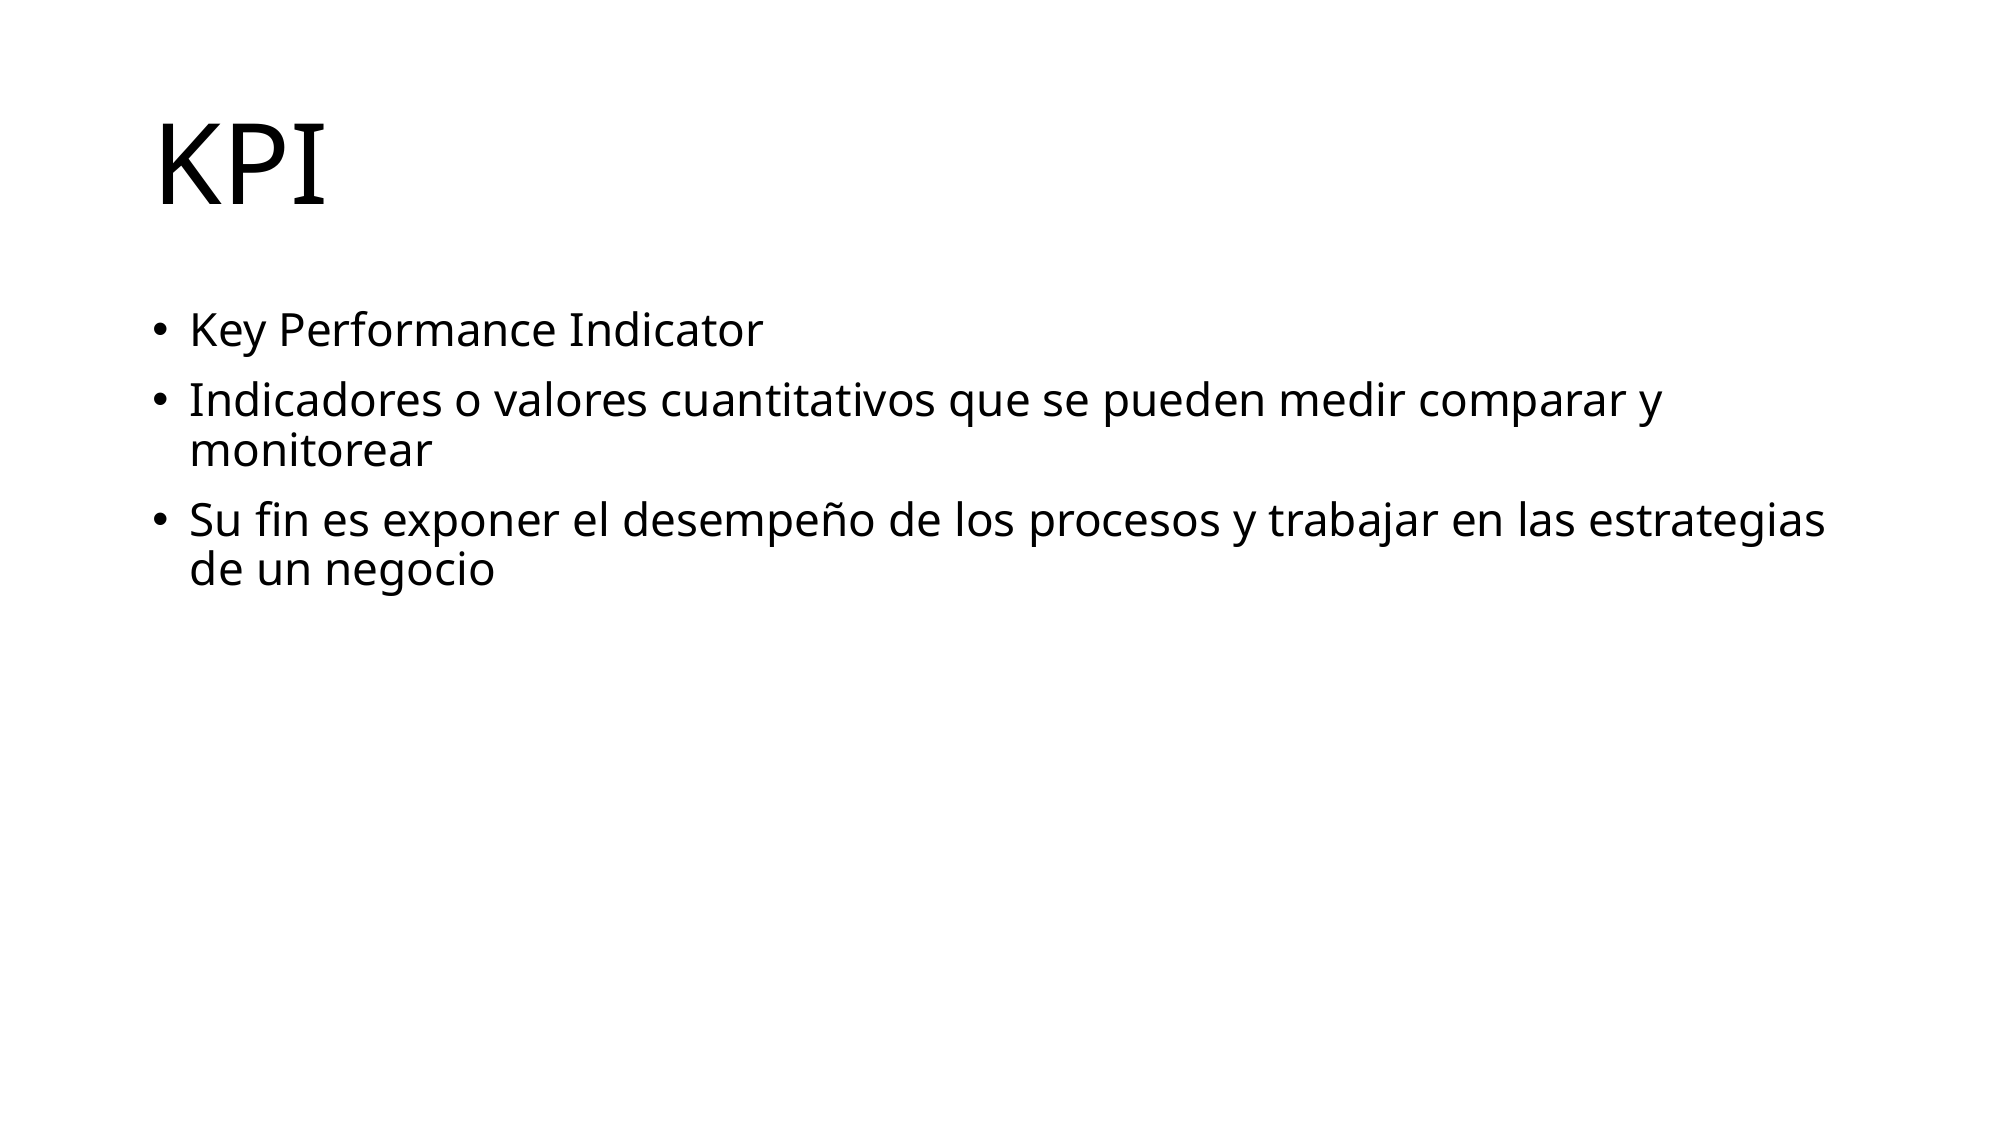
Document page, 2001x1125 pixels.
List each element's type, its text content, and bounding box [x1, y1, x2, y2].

title KPI [137, 59, 1863, 278]
list Key Performance Indicator Indicadores o valores cuantitativos que se pueden medir comparar y monitorear Su fin es exponer el desempeño de los procesos y trabajar en las estrategias de un negocio [137, 299, 1863, 1014]
